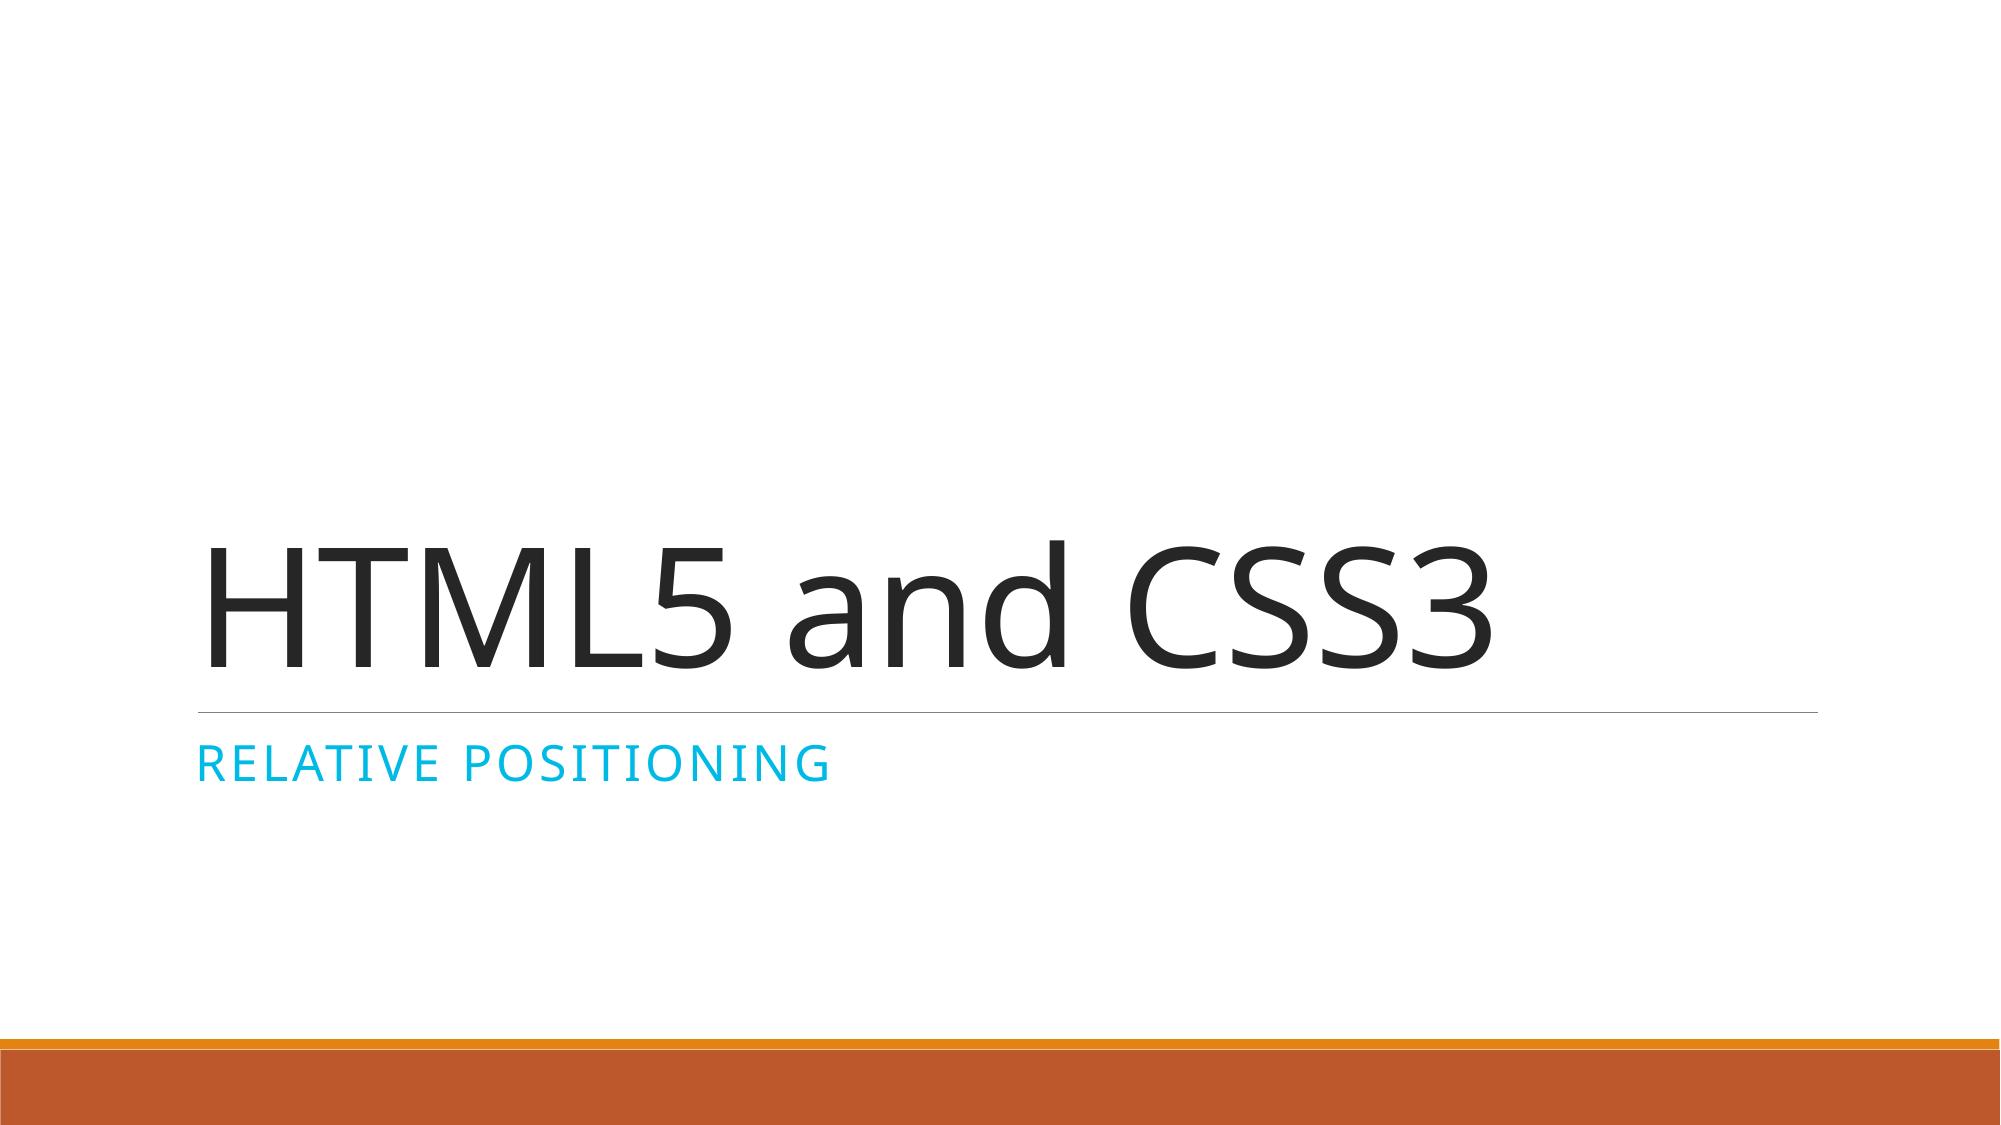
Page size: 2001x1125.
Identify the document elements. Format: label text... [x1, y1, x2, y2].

subtitle Relative Positioning [180, 730, 1831, 919]
title HTML5 and CSS3 [180, 124, 1830, 710]
